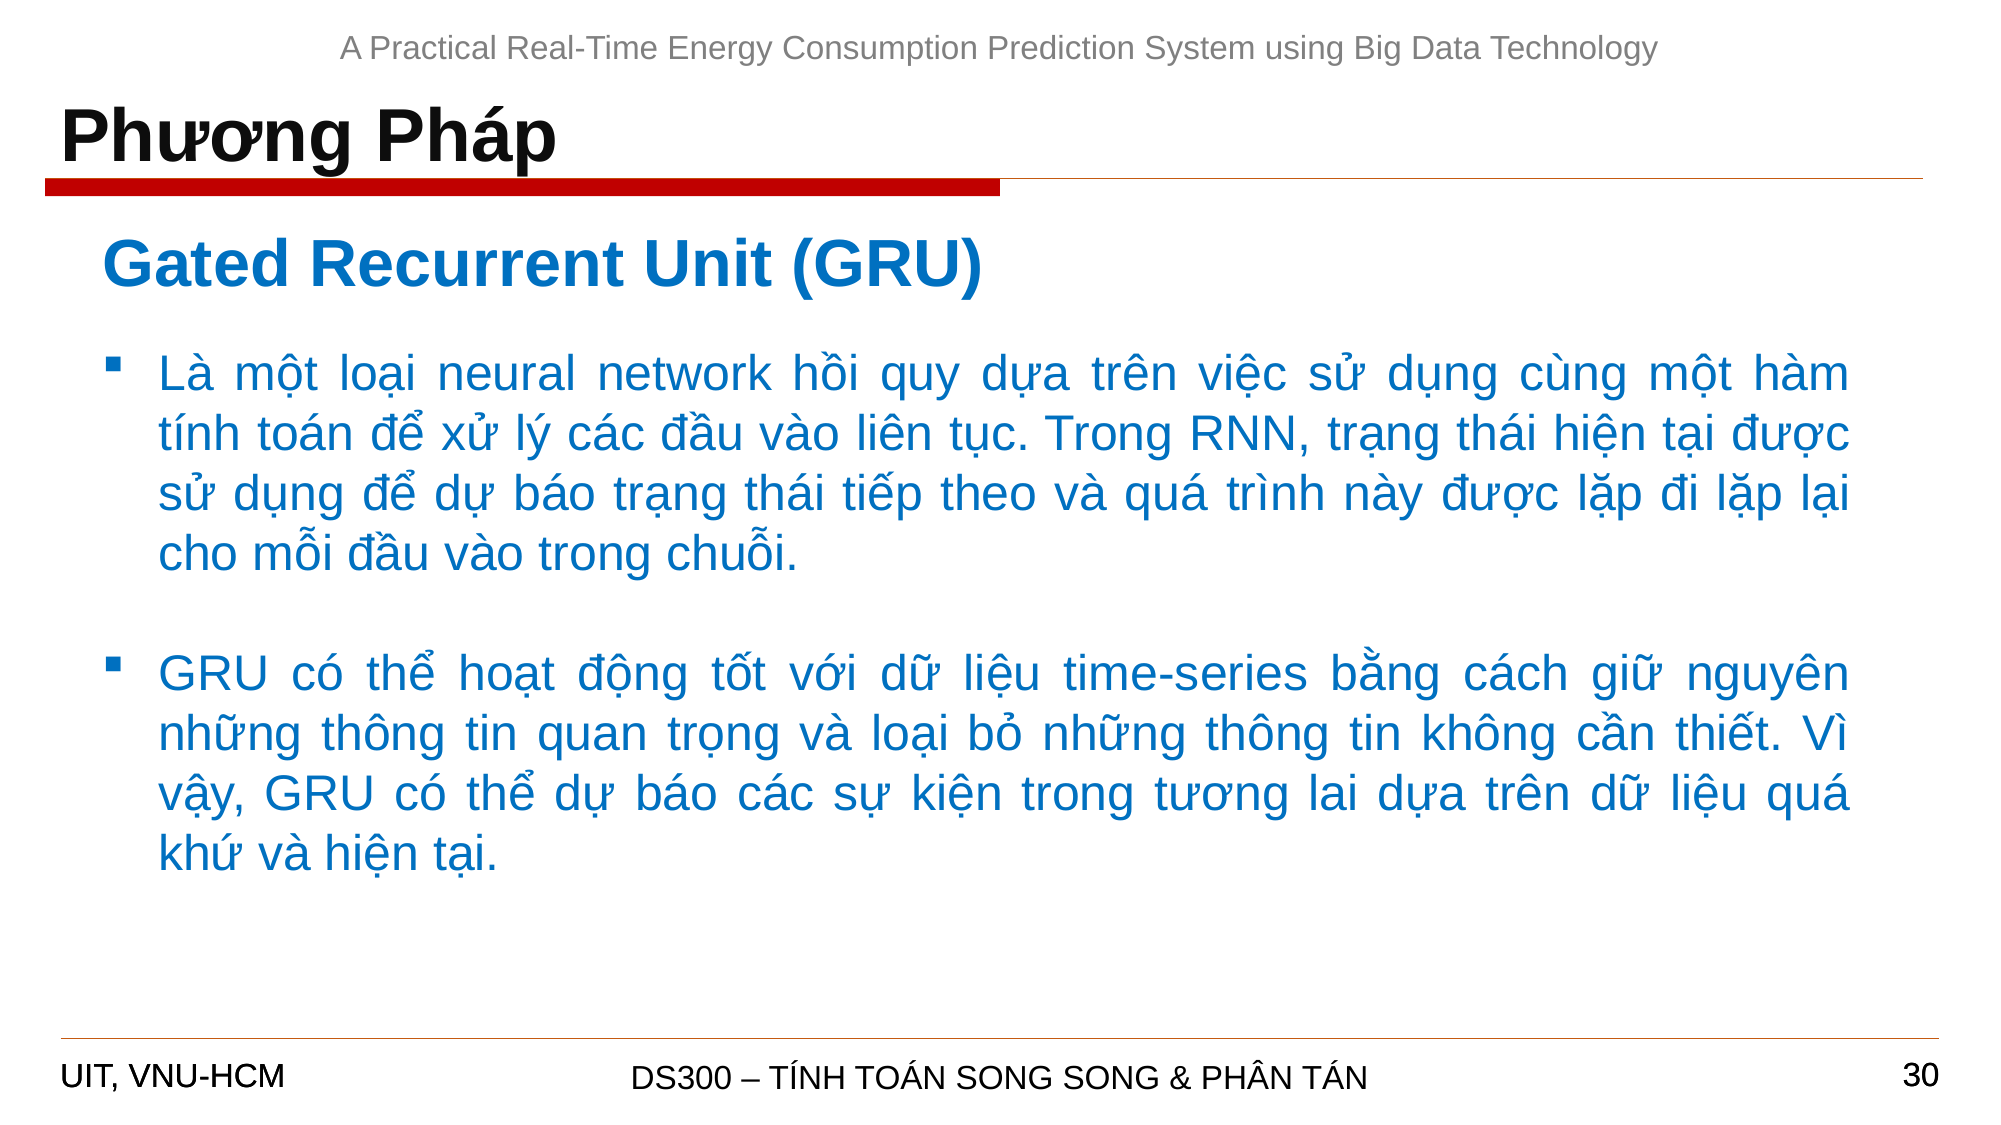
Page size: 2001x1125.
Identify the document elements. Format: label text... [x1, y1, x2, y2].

text_box Gated Recurrent Unit (GRU) [87, 212, 1071, 308]
text_box Phương Pháp [45, 78, 646, 178]
text_box A Practical Real-Time Energy Consumption Prediction System using Big Data Technology [182, 18, 1819, 114]
text_box Là một loại neural network hồi quy dựa trên việc sử dụng cùng một hàm tính toán để xử lý các đầu vào liên tục. Trong RNN, trạng thái hiện tại được sử dụng để dự báo trạng thái tiếp theo và quá trình này được lặp đi lặp lại cho mỗi đầu vào trong chuỗi. GRU có thể hoạt động tốt với dữ liệu time-series bằng cách giữ nguyên những thông tin quan trọng và loại bỏ những thông tin không cần thiết. Vì vậy, GRU có thể dự báo các sự kiện trong tương lai dựa trên dữ liệu quá khứ và hiện tại. [87, 332, 1866, 888]
footer DS300 – TÍNH TOÁN SONG SONG & PHÂN TÁN [578, 1046, 1422, 1107]
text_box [45, 178, 1924, 197]
text_box 30 [1865, 1042, 1955, 1103]
text_box UIT, VNU-HCM [45, 1046, 371, 1107]
